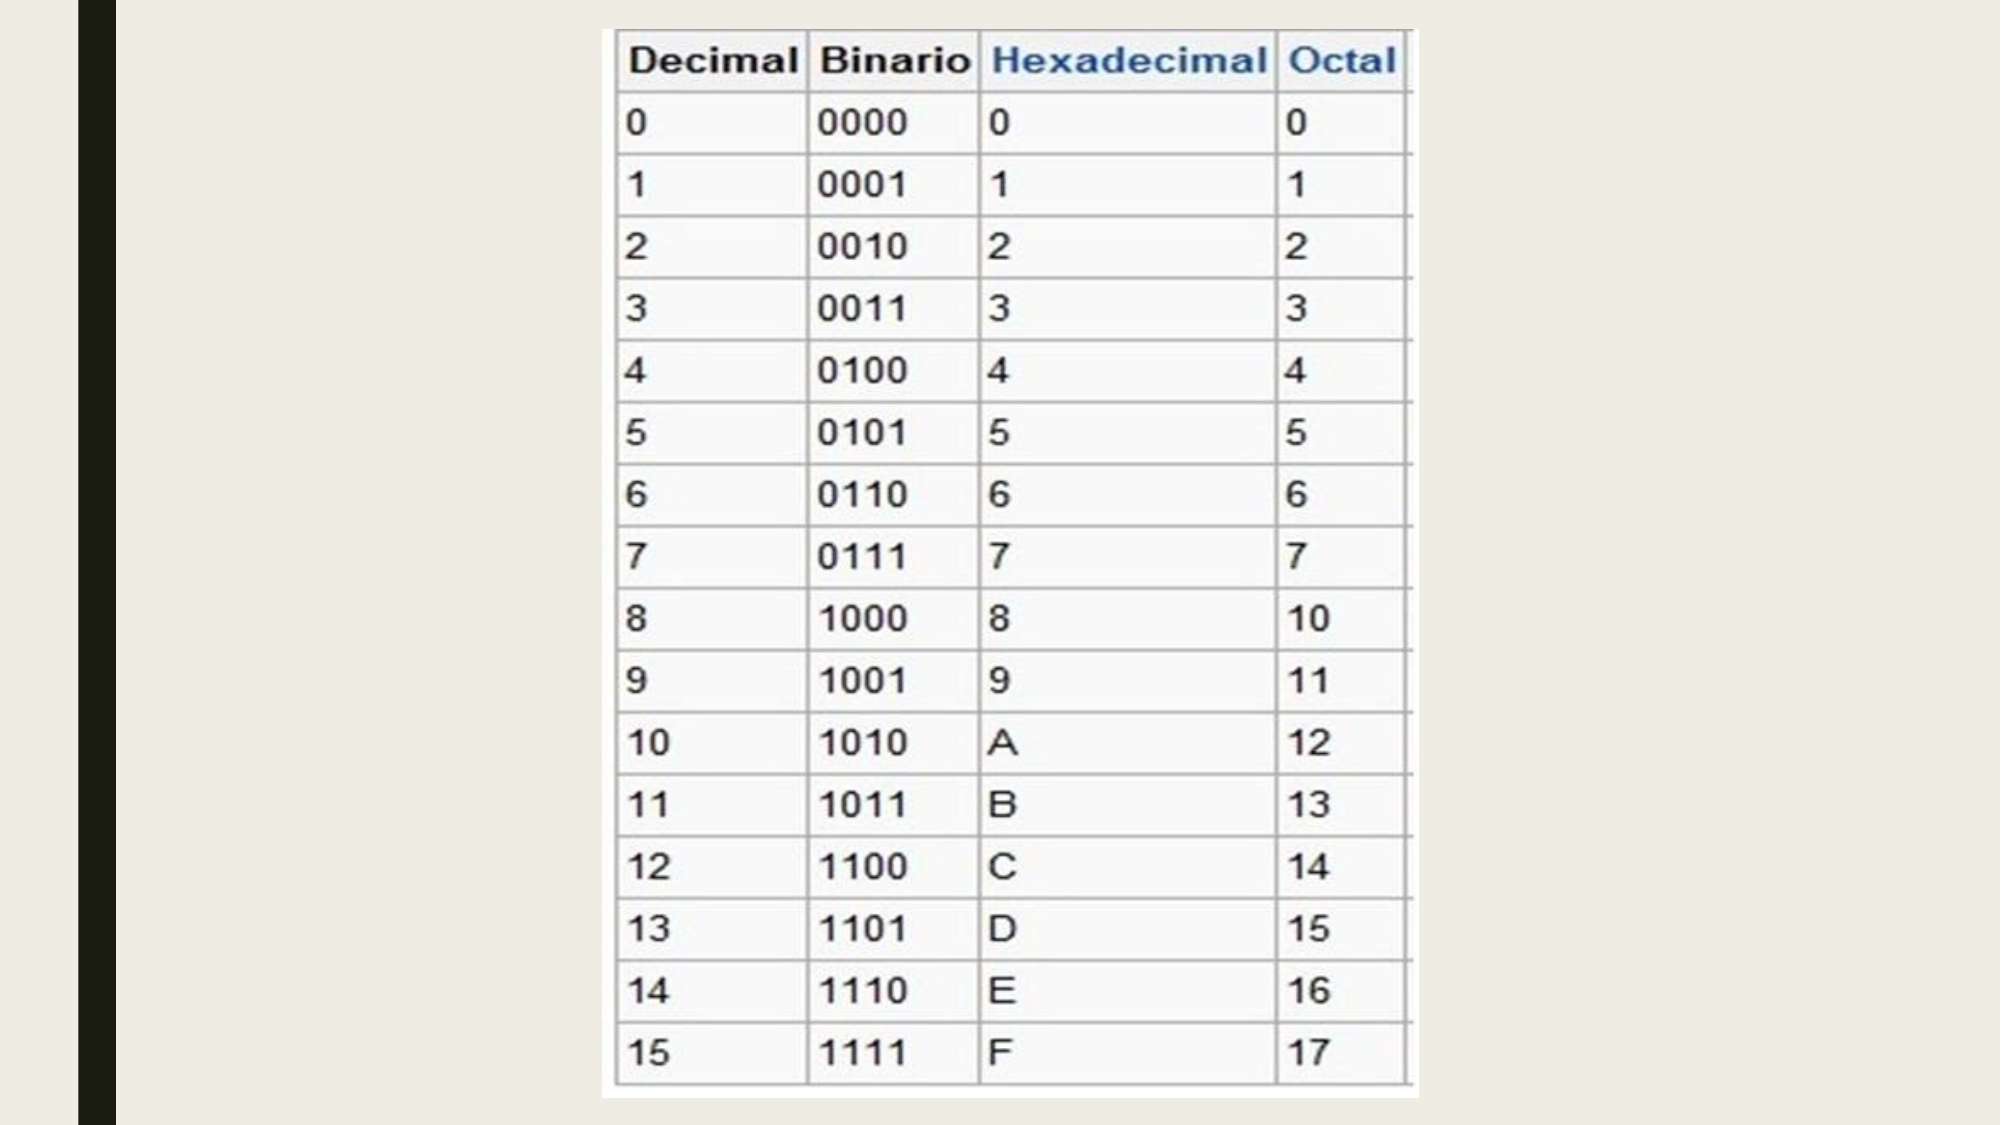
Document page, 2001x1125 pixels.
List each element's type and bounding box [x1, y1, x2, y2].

list [602, 29, 1419, 1098]
